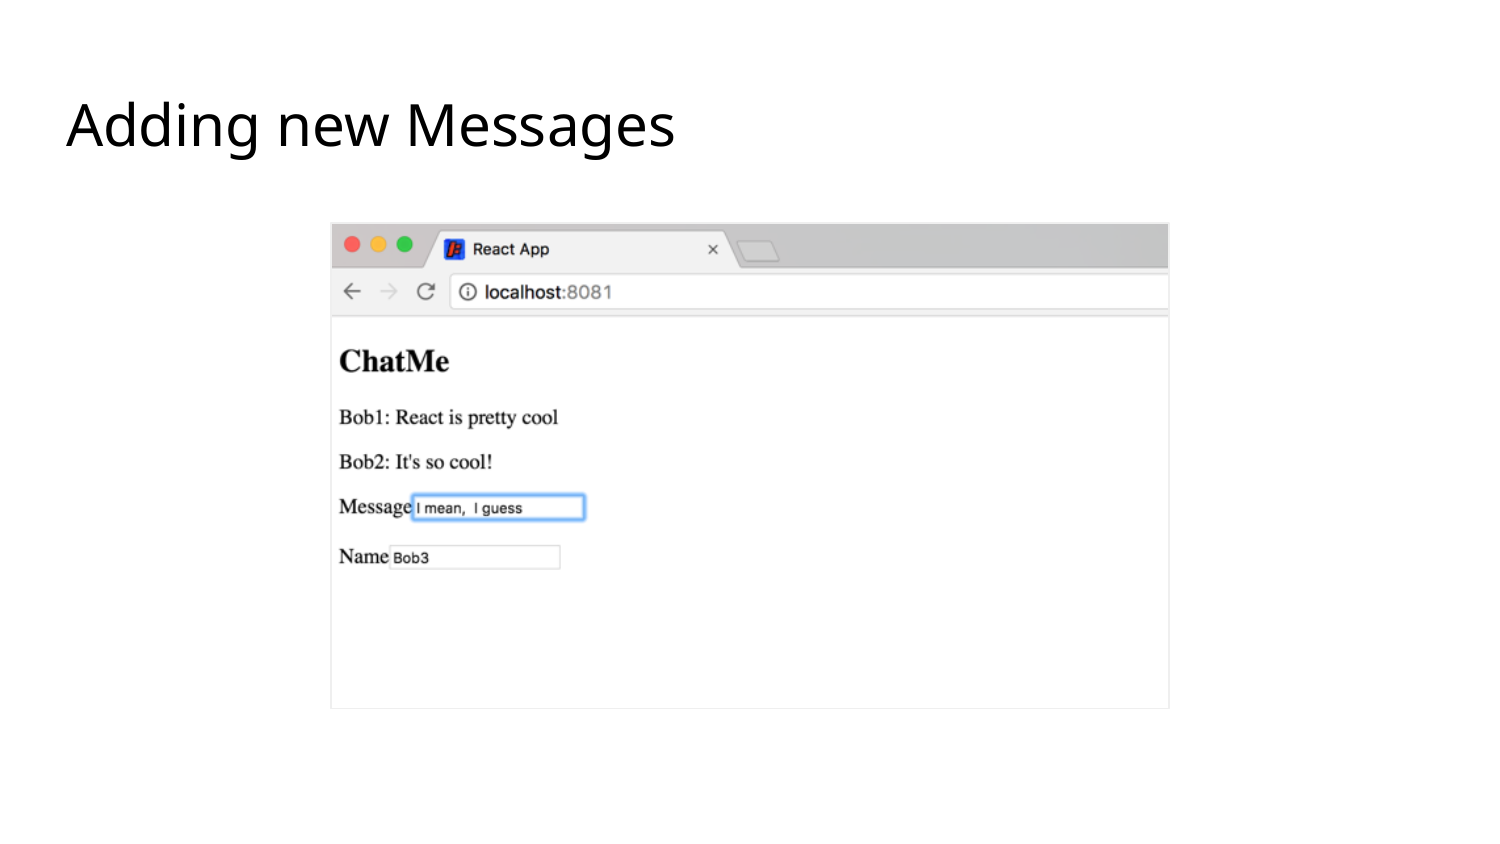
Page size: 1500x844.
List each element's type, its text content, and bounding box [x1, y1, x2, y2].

picture [331, 223, 1169, 708]
title Adding new Messages [51, 72, 1449, 167]
